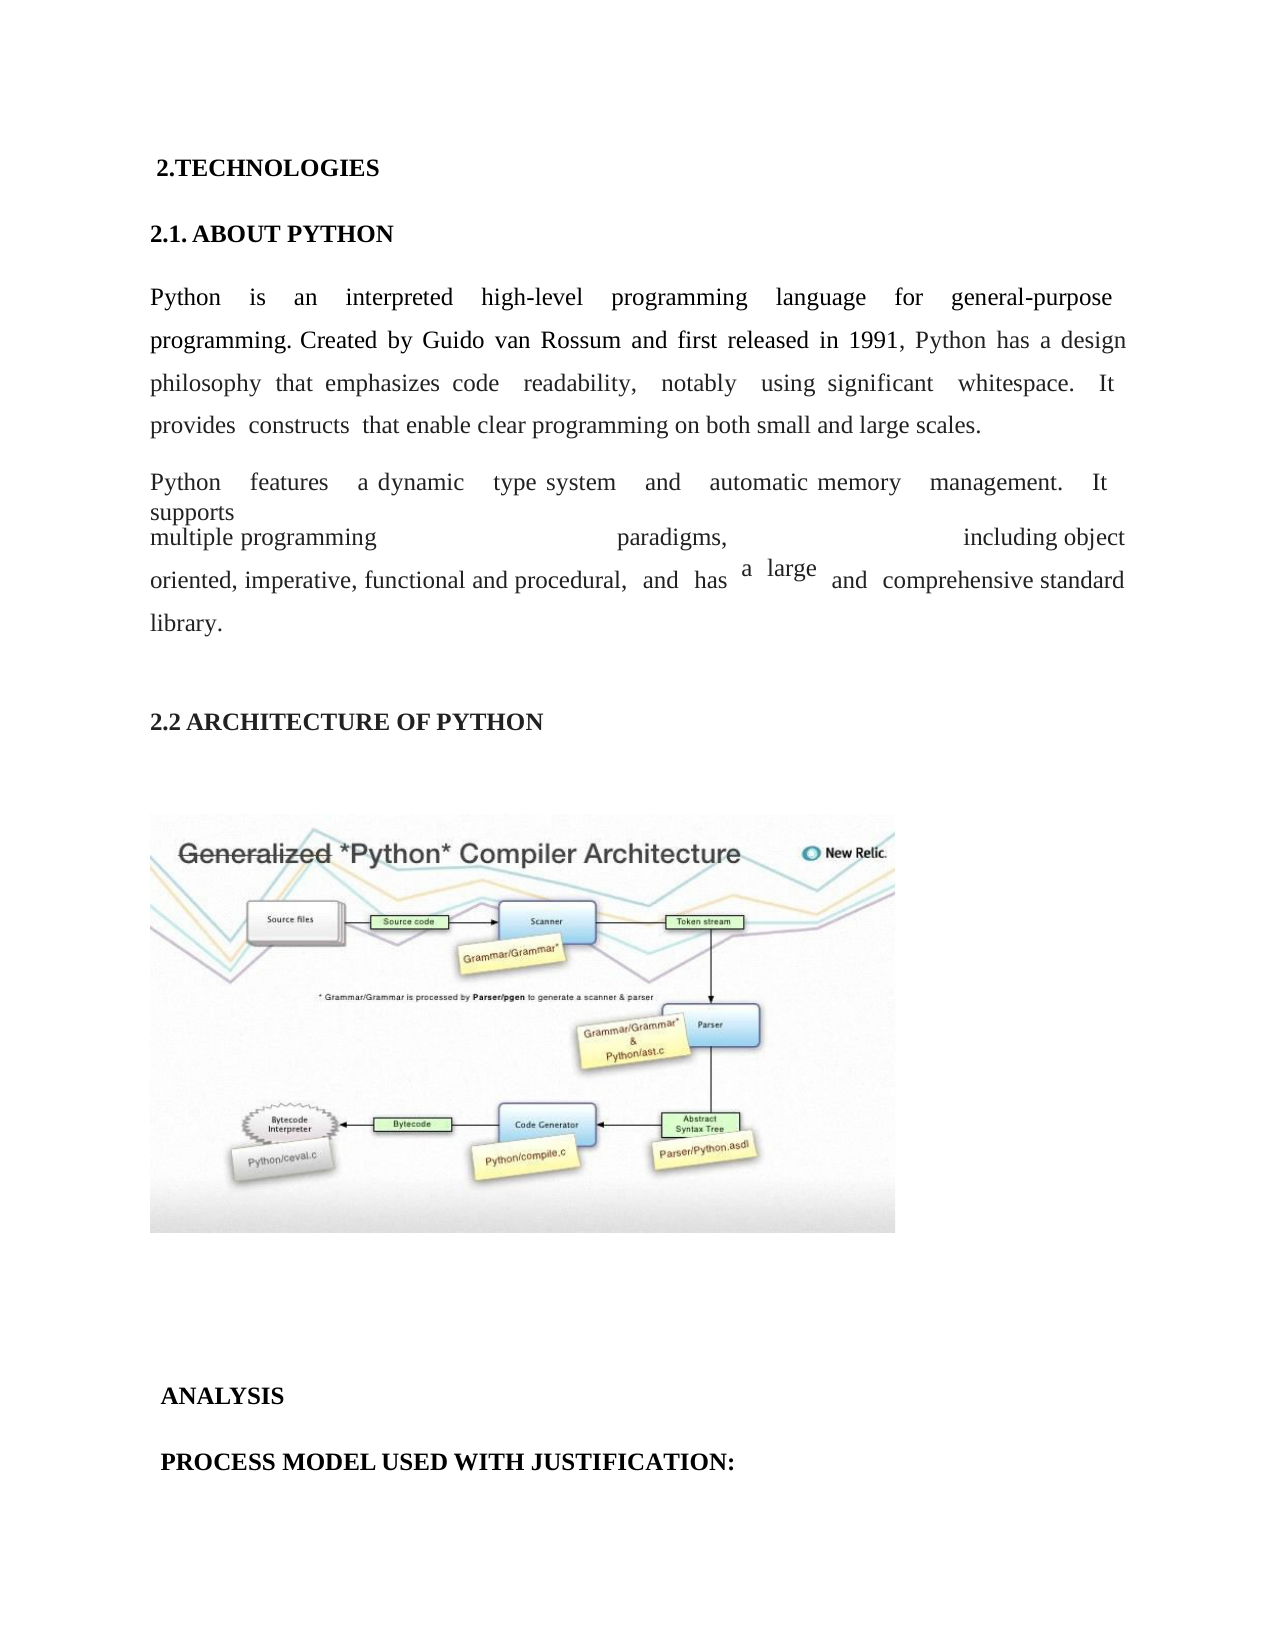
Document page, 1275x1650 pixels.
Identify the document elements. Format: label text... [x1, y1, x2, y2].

text_box a large [739, 551, 819, 581]
text_box including object and comprehensive standard [829, 507, 1128, 594]
text_box 2.TECHNOLOGIES 2.1. ABOUT PYTHON Python is an interpreted high-level programming language for general-purpose programming. Created by Guido van Rossum and first released in 1991, Python has a design philosophy that emphasizes code readability, notably using significant whitespace. It provides constructs that enable clear programming on both small and large scales. Python features a dynamic type system and automatic memory management. It supports [147, 151, 1128, 526]
text_box multiple programming paradigms, oriented, imperative, functional and procedural, and has library. [147, 507, 729, 637]
text_box [150, 814, 896, 1233]
text_box ANALYSIS PROCESS MODEL USED WITH JUSTIFICATION: [158, 1350, 740, 1476]
text_box 2.2 ARCHITECTURE OF PYTHON [147, 705, 548, 736]
